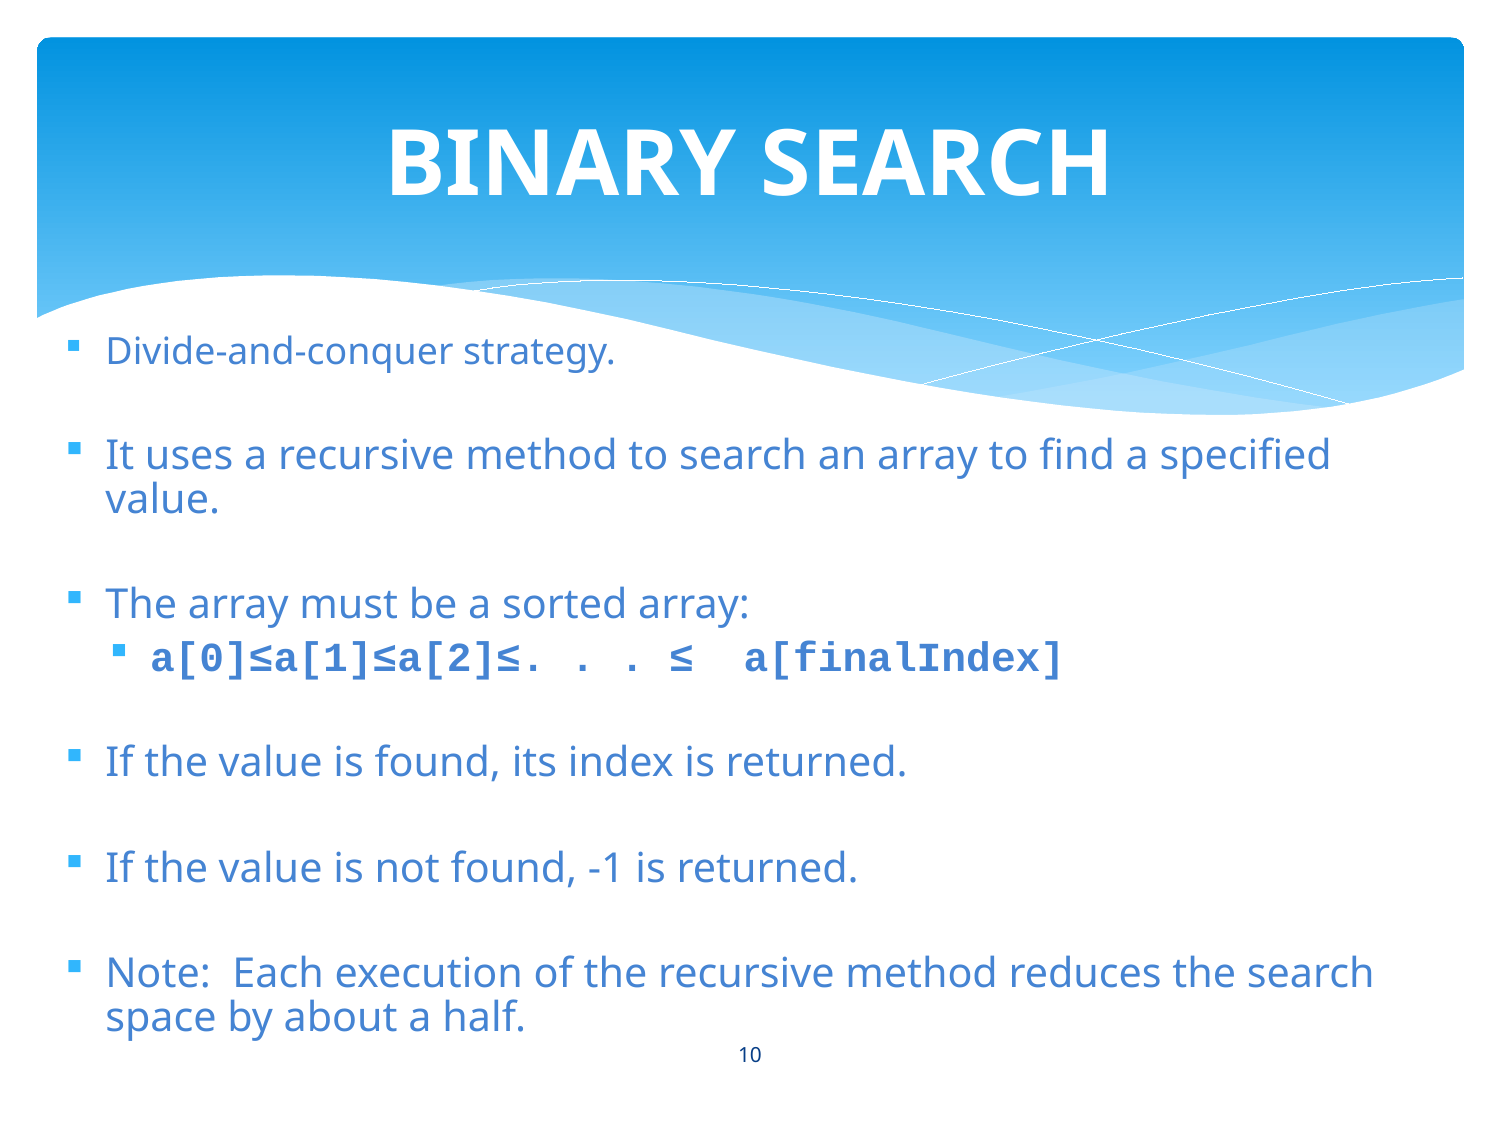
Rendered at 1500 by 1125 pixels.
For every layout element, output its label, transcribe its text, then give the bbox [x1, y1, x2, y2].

title BINARY SEARCH [75, 55, 1425, 261]
slide_number 10 [654, 1025, 846, 1086]
list Divide-and-conquer strategy. It uses a recursive method to search an array to find a specified value. The array must be a sorted array: a[0]≤a[1]≤a[2]≤. . . ≤ a[finalIndex] If the value is found, its index is returned. If the value is not found, -1 is returned. Note: Each execution of the recursive method reduces the search space by about a half. [50, 324, 1463, 1050]
